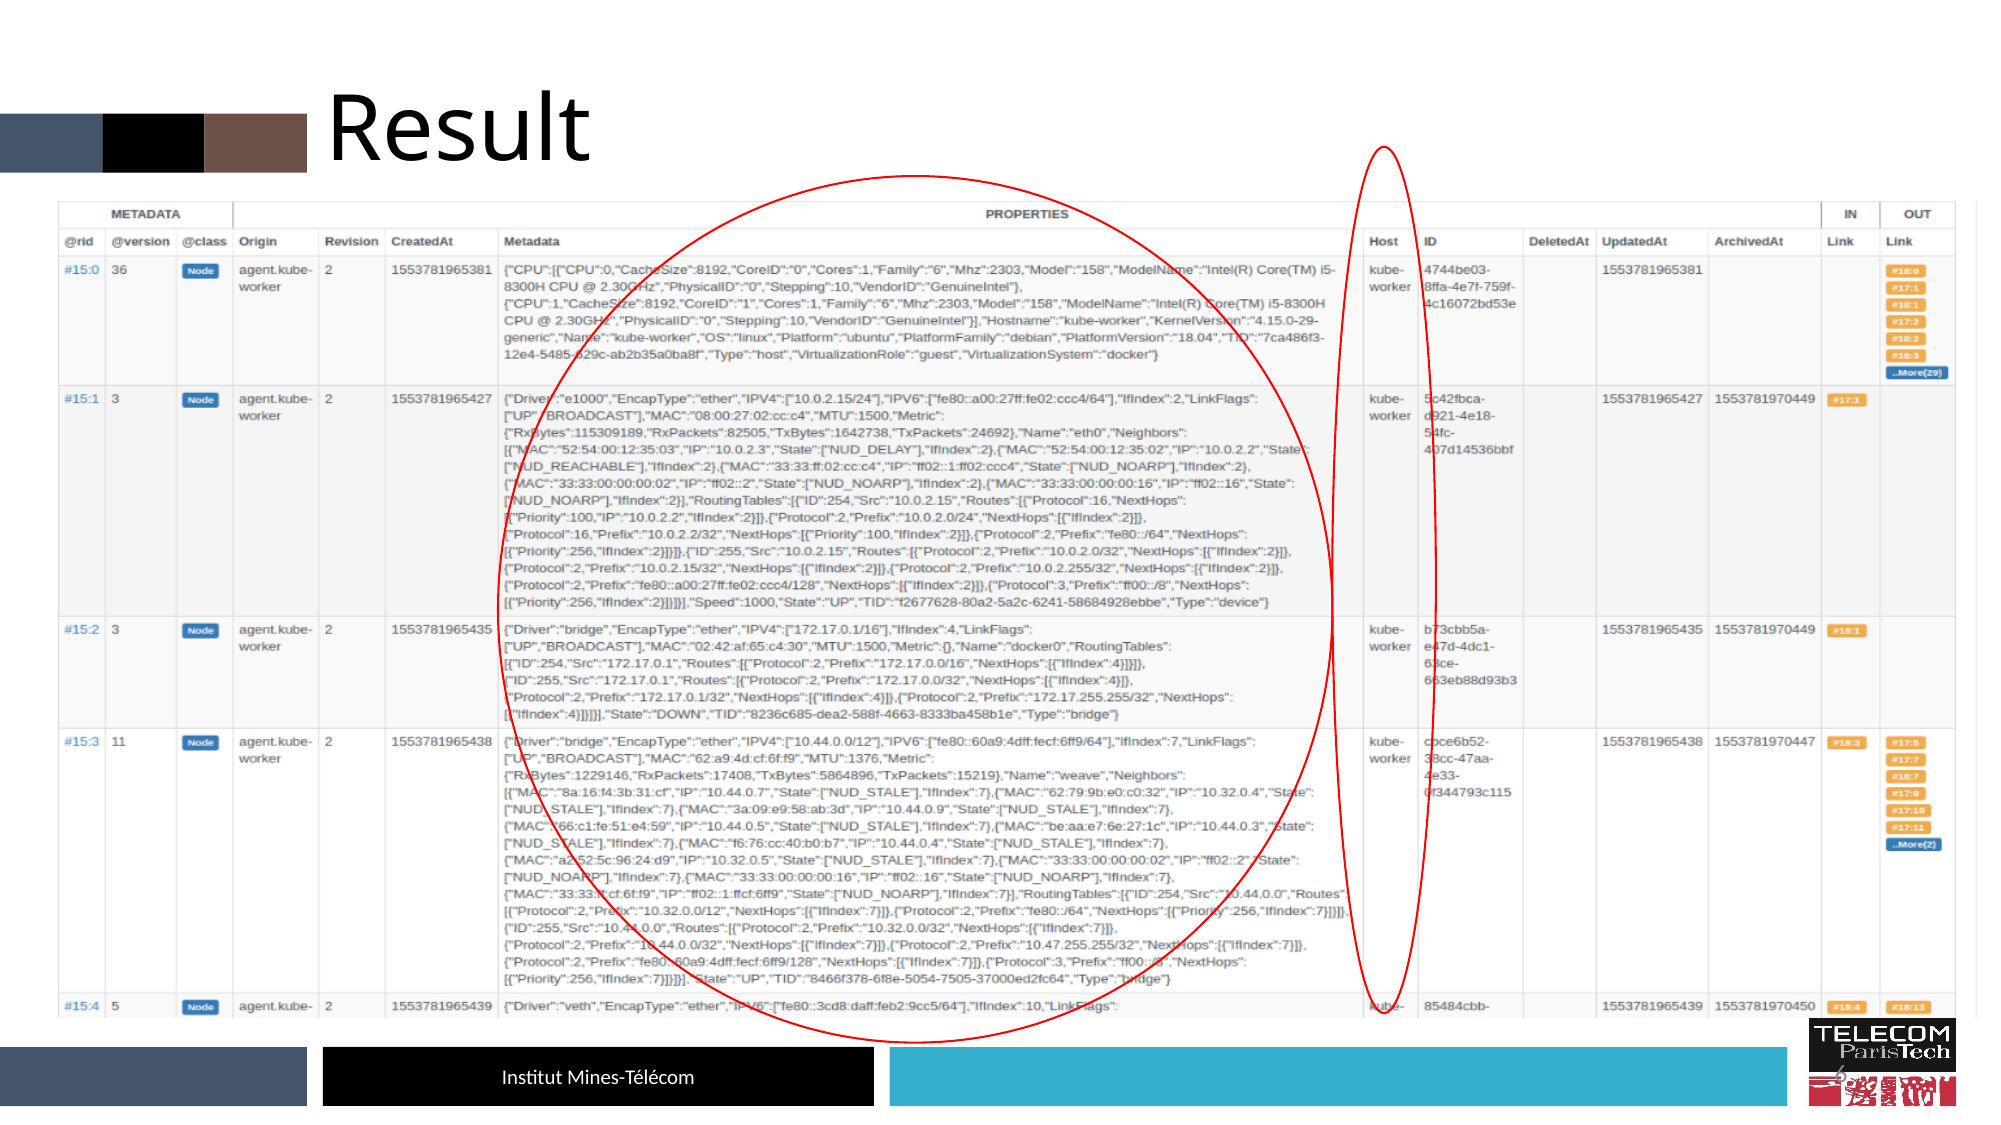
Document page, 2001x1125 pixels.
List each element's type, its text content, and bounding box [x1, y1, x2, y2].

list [58, 201, 1977, 1018]
text_box [772, 175, 1058, 201]
picture [1803, 1018, 1961, 1110]
title Result [310, 22, 2000, 240]
text_box [773, 1018, 1057, 1044]
slide_number 6 [1412, 1042, 1863, 1103]
text_box [1357, 145, 1411, 201]
